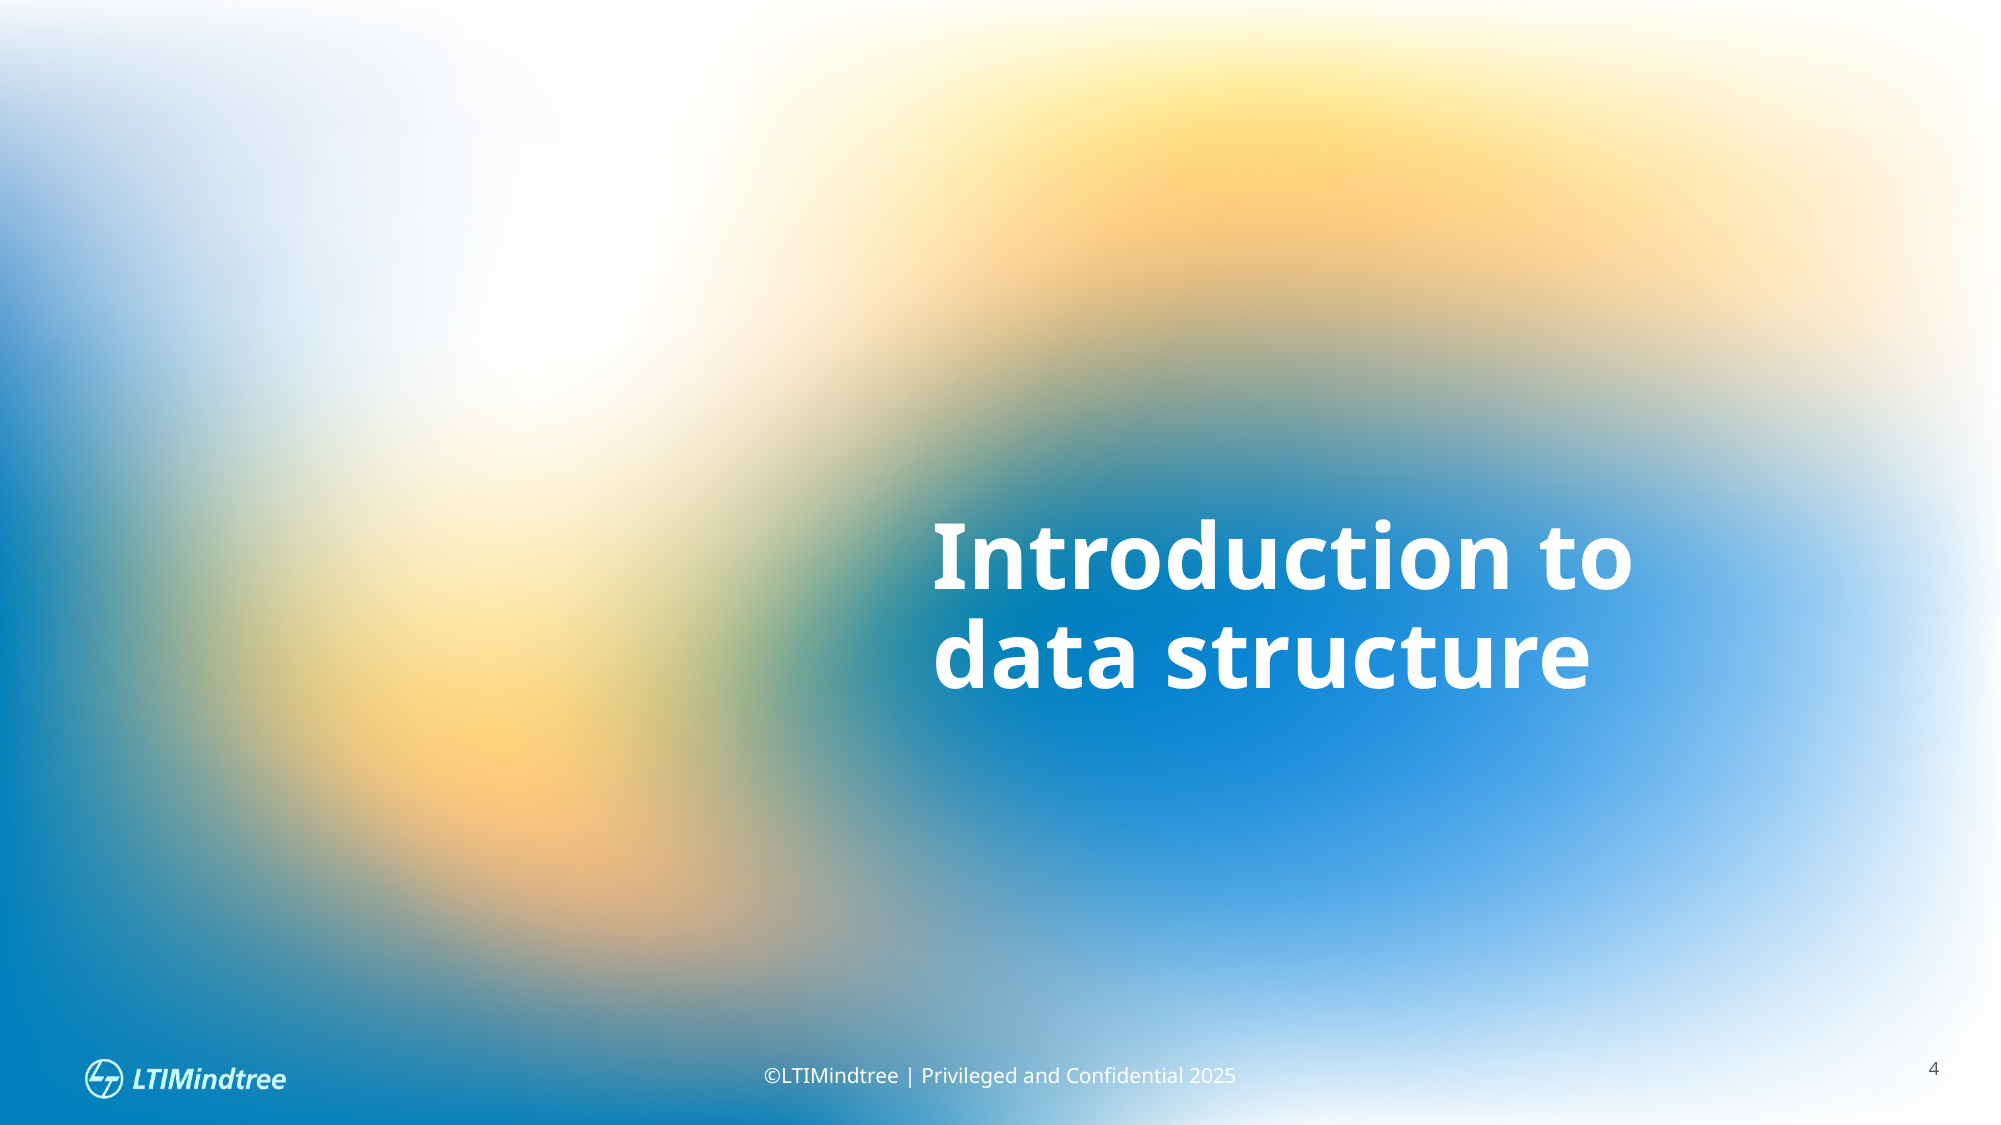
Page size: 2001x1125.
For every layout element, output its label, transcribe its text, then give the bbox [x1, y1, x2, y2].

picture [223, 1077, 229, 1085]
picture [0, 0, 2000, 1125]
title Introduction to data structure [917, 247, 1880, 716]
